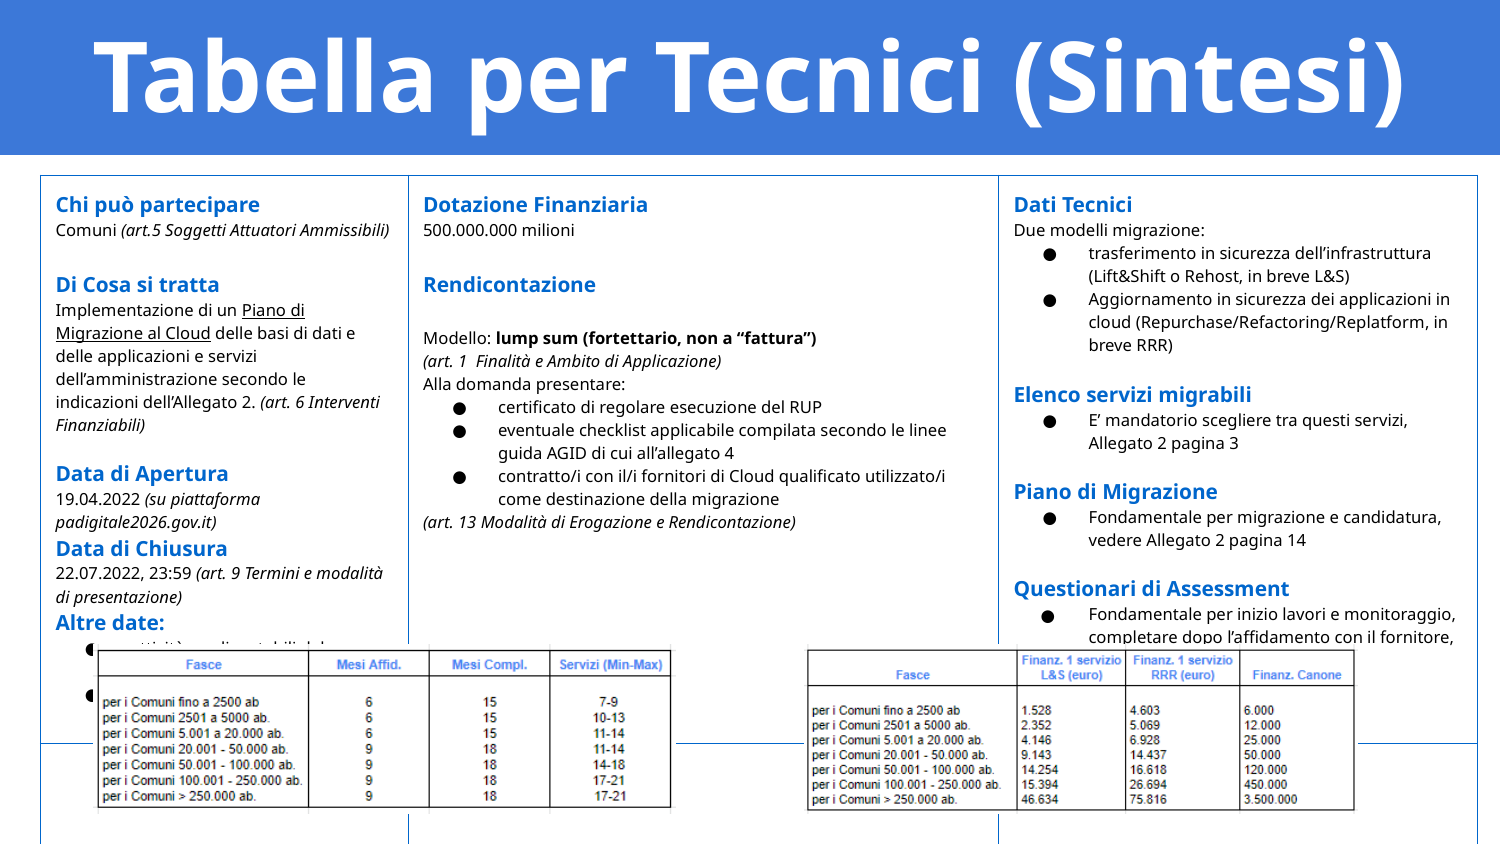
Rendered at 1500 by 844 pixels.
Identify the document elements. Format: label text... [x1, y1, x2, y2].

picture [92, 644, 676, 814]
table_header Dotazione Finanziaria 500.000.000 milioni Rendicontazione Modello: lump sum (fortettario, non a “fattura”) (art. 1 Finalità e Ambito di Applicazione) Alla domanda presentare: certificato di regolare esecuzione del RUP eventuale checklist applicabile compilata secondo le linee guida AGID di cui all’allegato 4 contratto/i con il/i fornitori di Cloud qualificato utilizzato/i come destinazione della migrazione (art. 13 Modalità di Erogazione e Rendicontazione) [409, 176, 998, 743]
table_cell [41, 744, 408, 844]
table_cell [409, 744, 998, 844]
picture [803, 644, 1358, 814]
table_header Dati Tecnici Due modelli migrazione: trasferimento in sicurezza dell’infrastruttura (Lift&Shift o Rehost, in breve L&S) Aggiornamento in sicurezza dei applicazioni in cloud (Repurchase/Refactoring/Replatform, in breve RRR) Elenco servizi migrabili E’ mandatorio scegliere tra questi servizi, Allegato 2 pagina 3 Piano di Migrazione Fondamentale per migrazione e candidatura, vedere Allegato 2 pagina 14 Questionari di Assessment Fondamentale per inizio lavori e monitoraggio, completare dopo l’affidamento con il fornitore, vedere Allegato 2 pagina 15 [999, 176, 1477, 743]
table_cell [999, 744, 1477, 844]
table_header Chi può partecipare Comuni (art.5 Soggetti Attuatori Ammissibili) Di Cosa si tratta Implementazione di un Piano di Migrazione al Cloud delle basi di dati e delle applicazioni e servizi dell’amministrazione secondo le indicazioni dell’Allegato 2. (art. 6 Interventi Finanziabili) Data di Apertura 19.04.2022 (su piattaforma padigitale2026.gov.it) Data di Chiusura 22.07.2022, 23:59 (art. 9 Termini e modalità di presentazione) Altre date: attività rendicontabili dal 01.02.2020 domande erogazione dal 15.10.2022 [41, 176, 408, 743]
text_box Tabella per Tecnici (Sintesi) [0, 0, 1500, 154]
